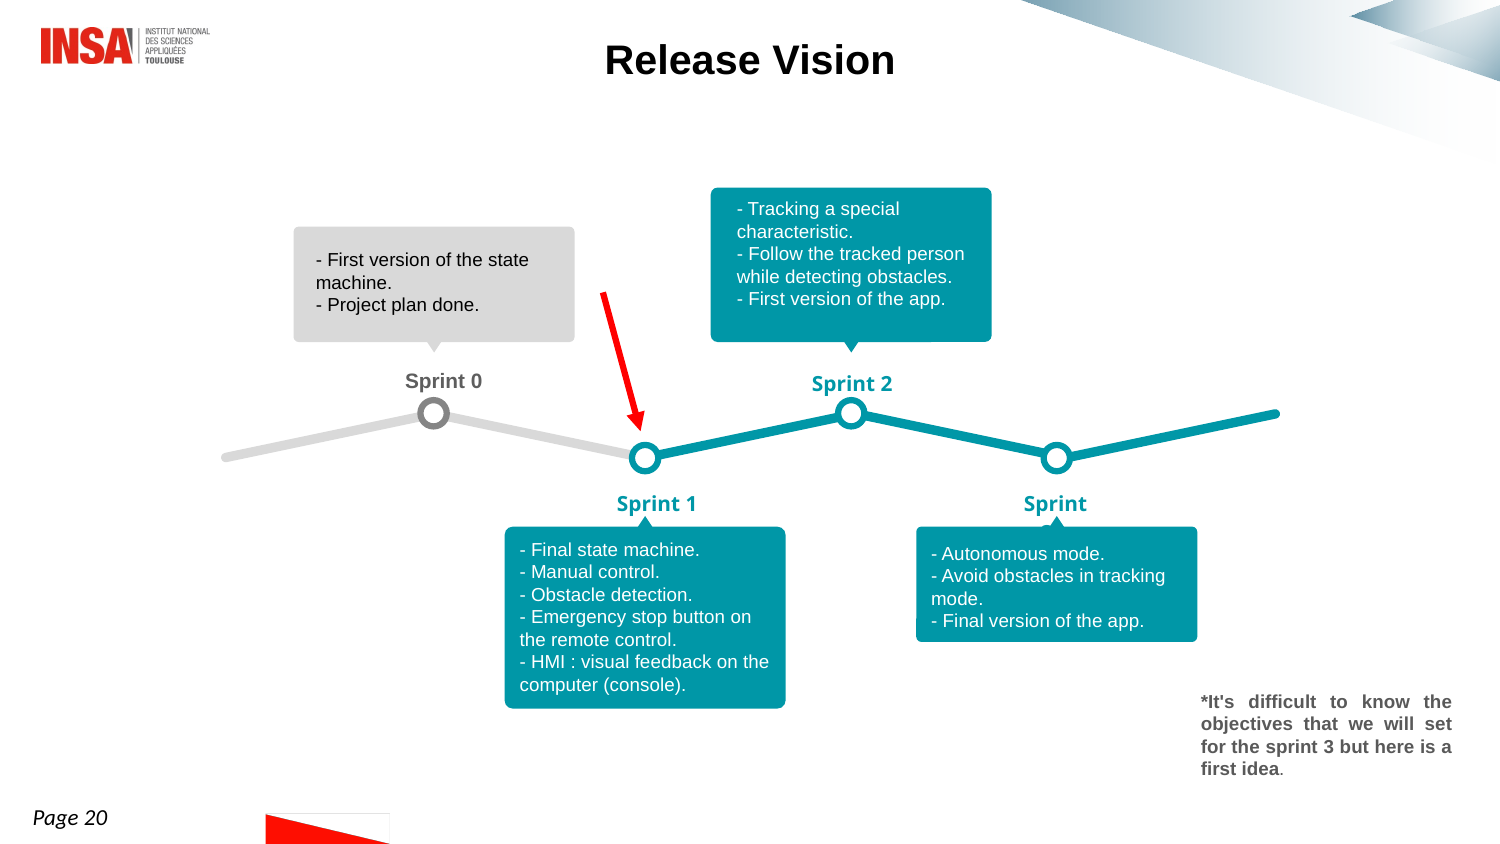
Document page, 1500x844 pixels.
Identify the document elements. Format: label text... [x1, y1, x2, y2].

text_box Sprint 3* [998, 471, 1113, 518]
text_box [504, 439, 786, 709]
text_box [1069, 409, 1280, 462]
picture [41, 27, 210, 64]
picture [265, 813, 390, 844]
text_box [958, 437, 1047, 458]
text_box [916, 621, 1198, 642]
list Release Vision [371, 18, 1128, 71]
text_box *It's difficult to know the objectives that we will set for the sprint 3 but here is a first idea. [1185, 674, 1467, 720]
text_box [1043, 444, 1070, 471]
text_box - Autonomous mode. - Avoid obstacles in tracking mode. - Final version of the app. [916, 526, 1198, 621]
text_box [219, 226, 637, 464]
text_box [710, 181, 992, 432]
text_box [1050, 515, 1064, 526]
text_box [602, 292, 641, 432]
